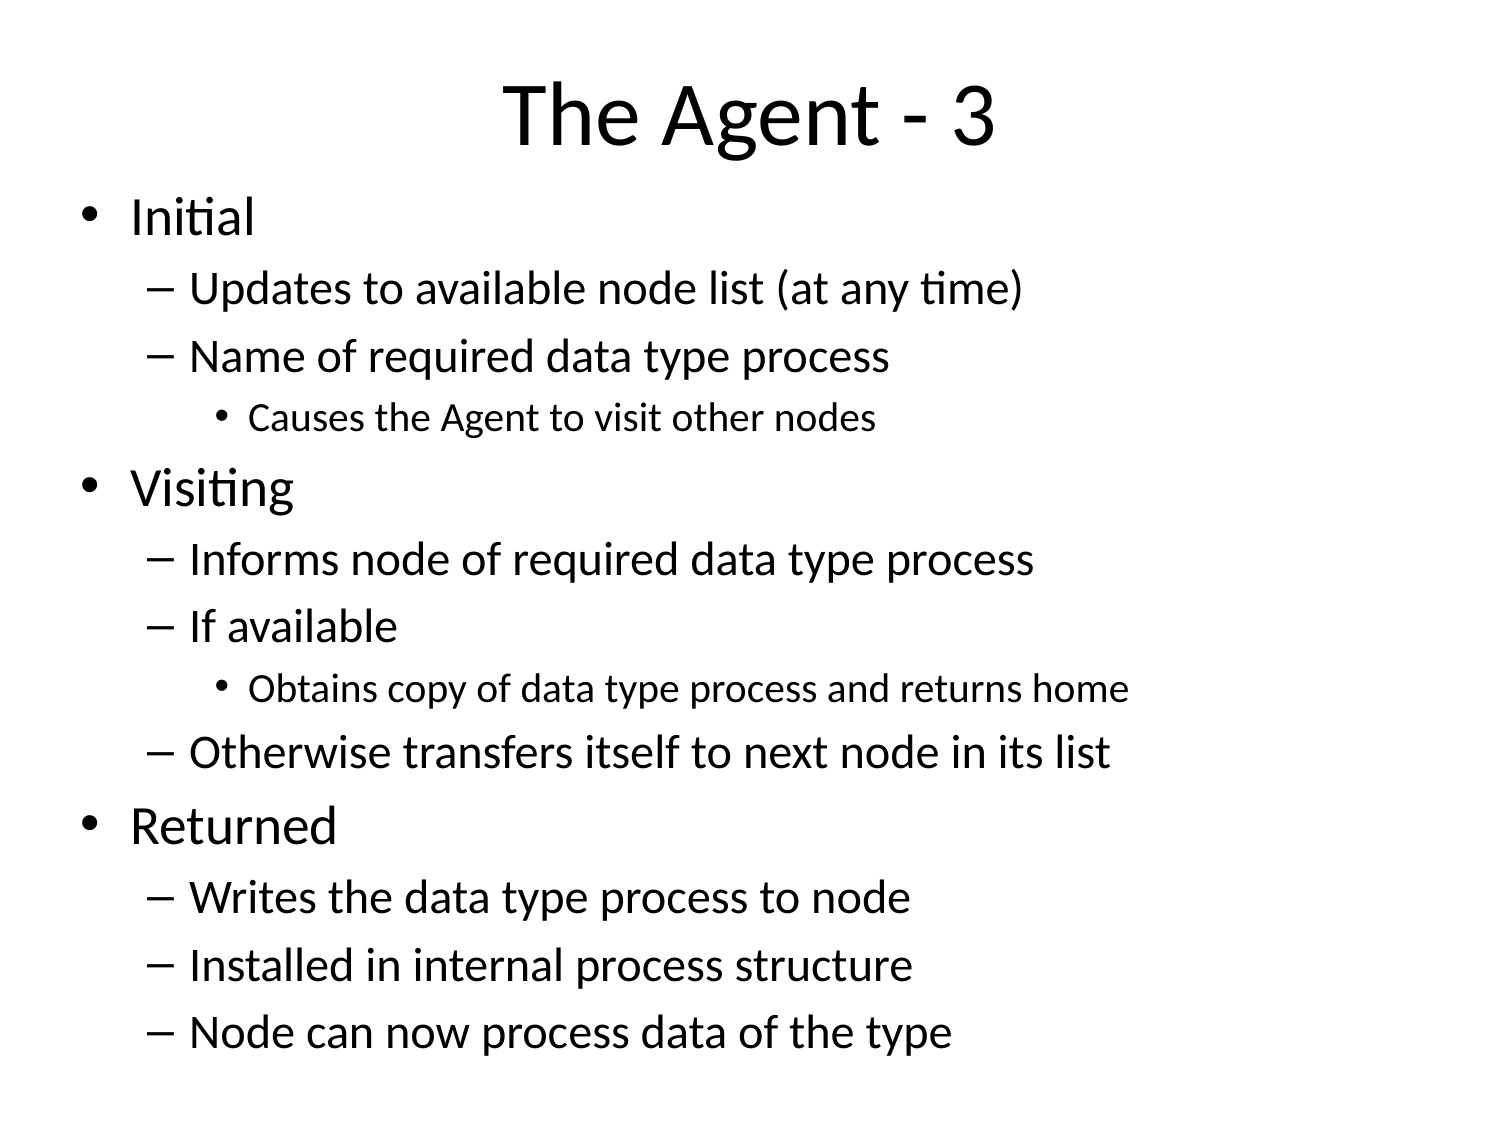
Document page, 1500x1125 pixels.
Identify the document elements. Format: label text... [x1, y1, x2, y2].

list Initial Updates to available node list (at any time) Name of required data type process Causes the Agent to visit other nodes Visiting Informs node of required data type process If available Obtains copy of data type process and returns home Otherwise transfers itself to next node in its list Returned Writes the data type process to node Installed in internal process structure Node can now process data of the type [64, 172, 1415, 1071]
title The Agent - 3 [75, 45, 1425, 173]
